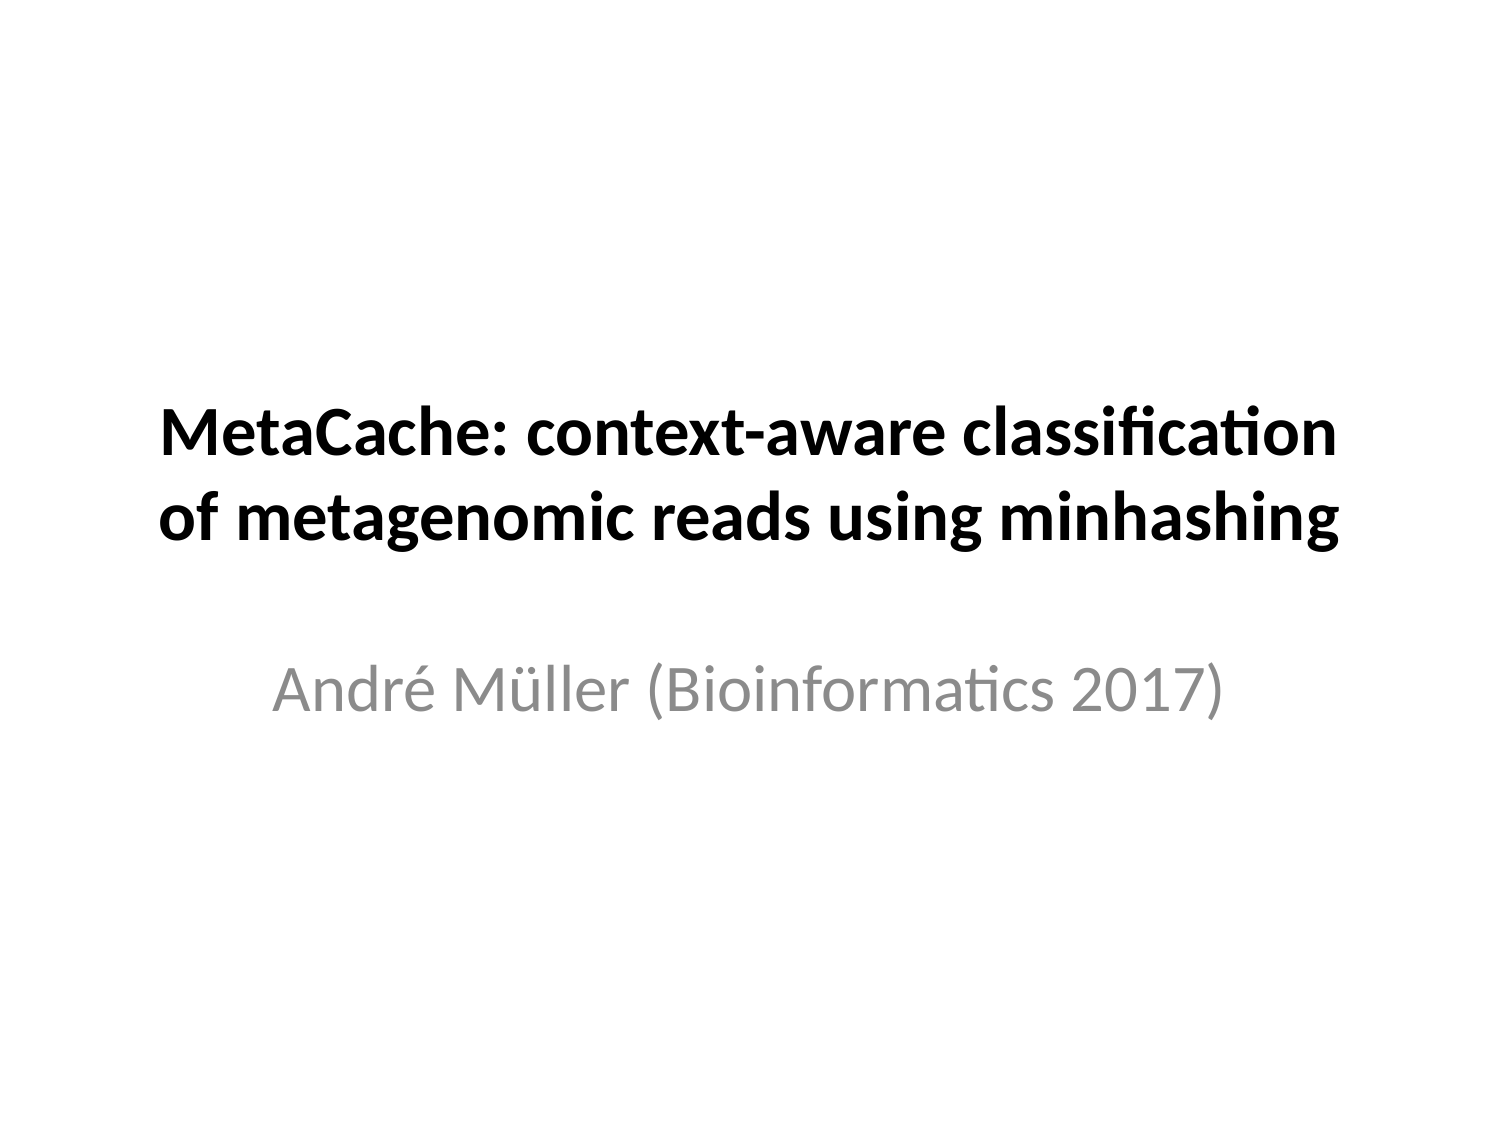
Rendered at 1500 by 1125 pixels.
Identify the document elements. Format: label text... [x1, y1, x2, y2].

title MetaCache: context-aware classification of metagenomic reads using minhashing [112, 349, 1388, 591]
subtitle André Müller (Bioinformatics 2017) [225, 637, 1275, 925]
